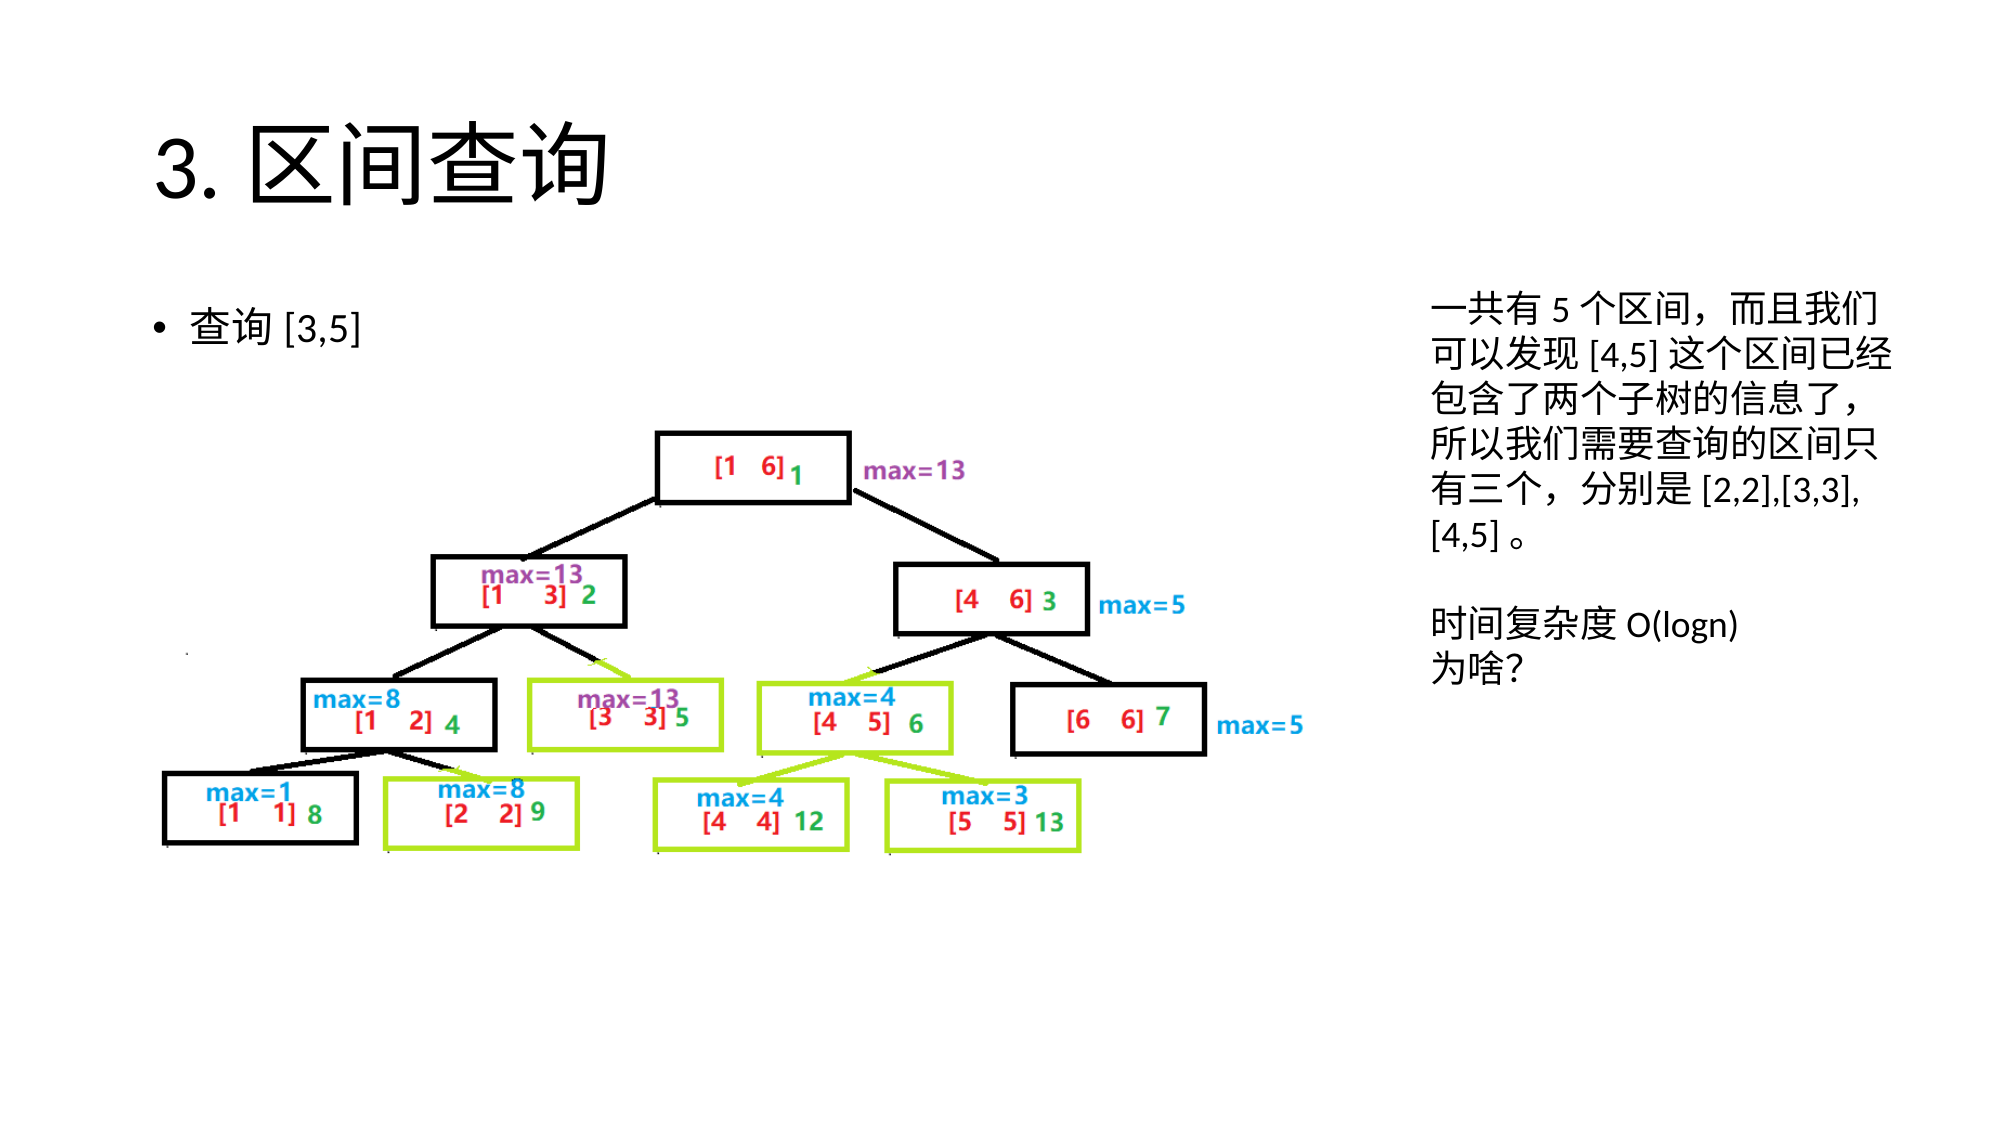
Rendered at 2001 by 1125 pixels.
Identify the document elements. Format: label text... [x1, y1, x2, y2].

title 3.区间查询 [137, 59, 1863, 278]
picture [137, 384, 1321, 929]
text_box 一共有5个区间，而且我们可以发现[4,5]这个区间已经包含了两个子树的信息了，所以我们需要查询的区间只有三个，分别是[2,2],[3,3],[4,5]。 时间复杂度O(logn) 为啥？ [1415, 277, 1916, 743]
list 查询[3,5] [137, 299, 1863, 1014]
